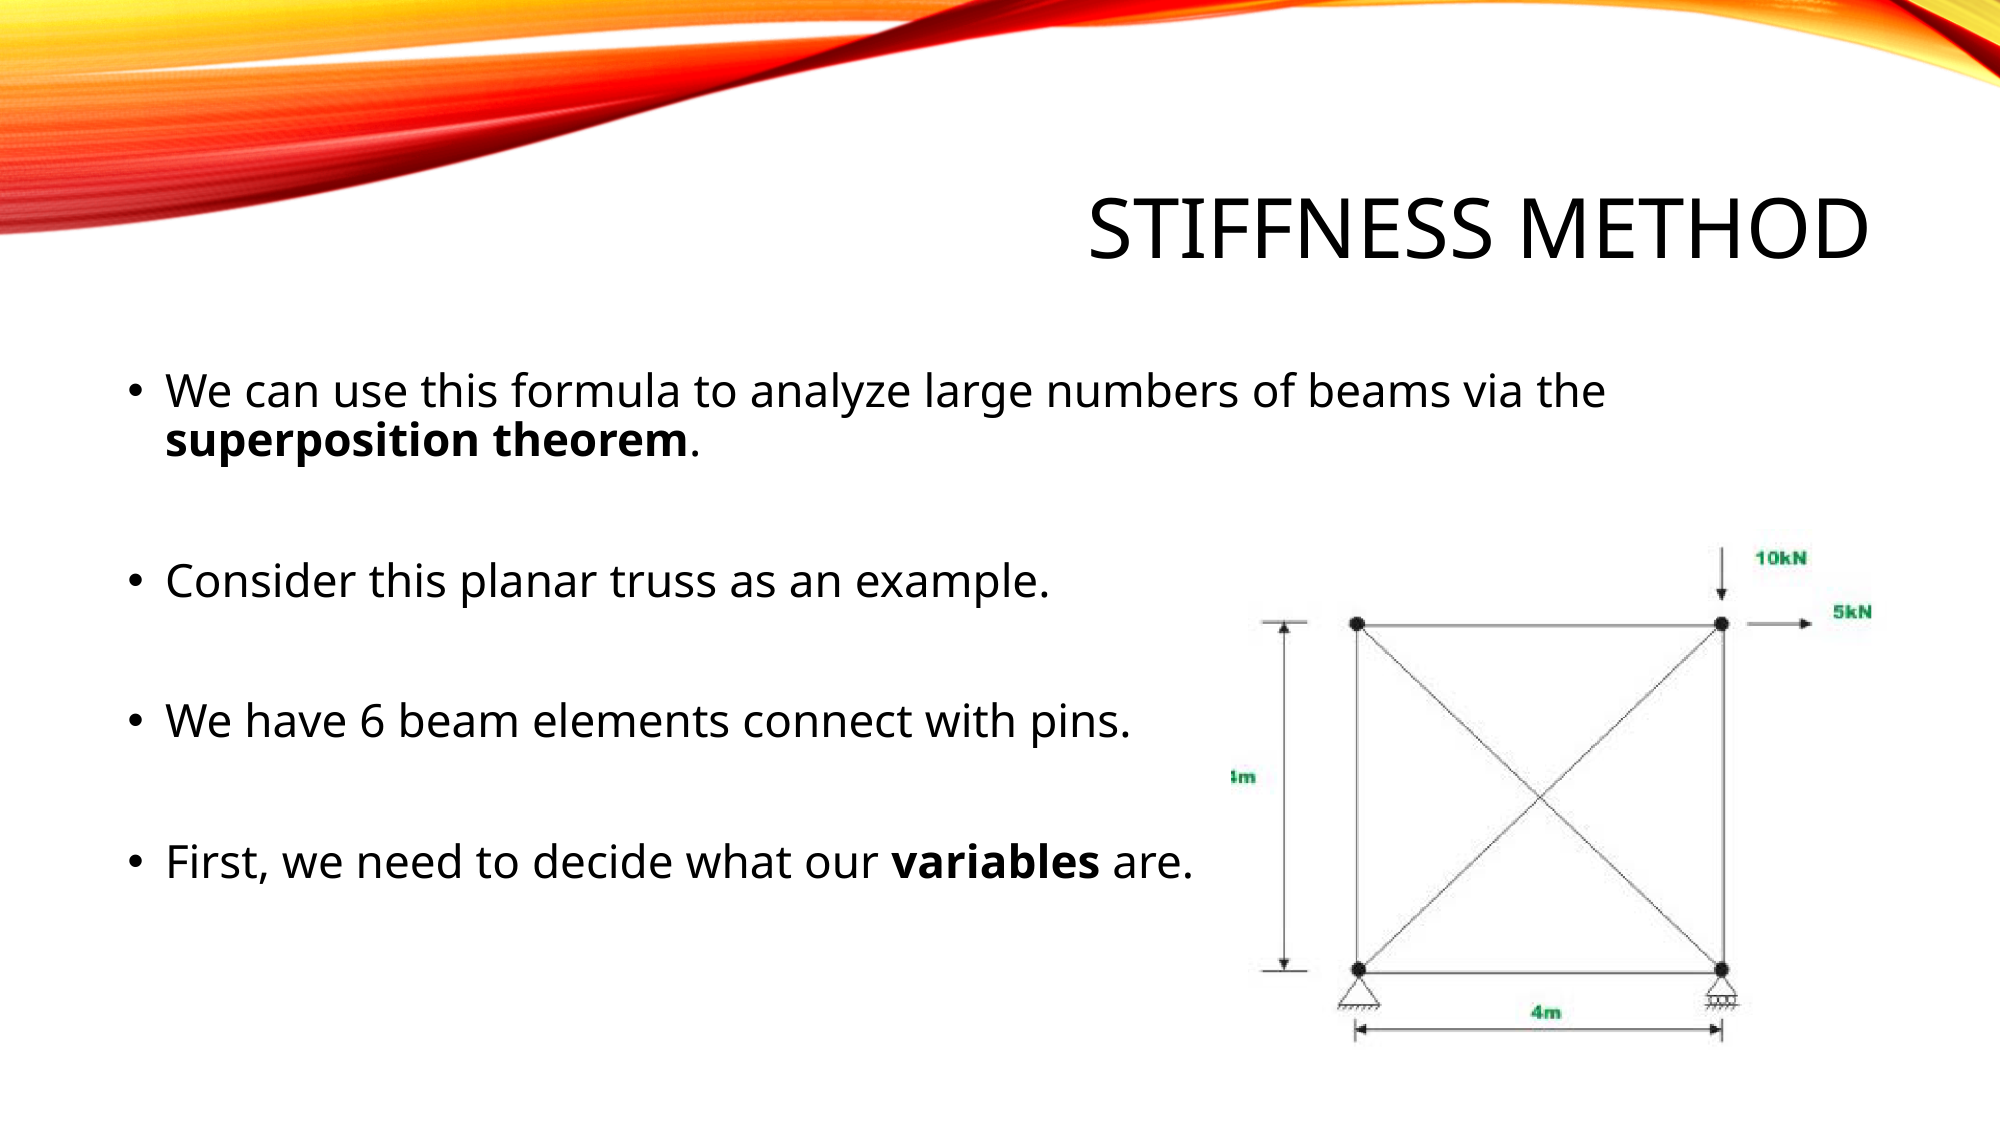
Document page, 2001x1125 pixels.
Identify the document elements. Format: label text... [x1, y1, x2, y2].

title STIFFNESS METHOD [474, 125, 1888, 338]
picture [0, 0, 2000, 237]
picture [1231, 529, 1888, 1051]
list We can use this formula to analyze large numbers of beams via the superposition theorem. Consider this planar truss as an example. We have 6 beam elements connect with pins. First, we need to decide what our variables are. [112, 360, 1888, 1021]
